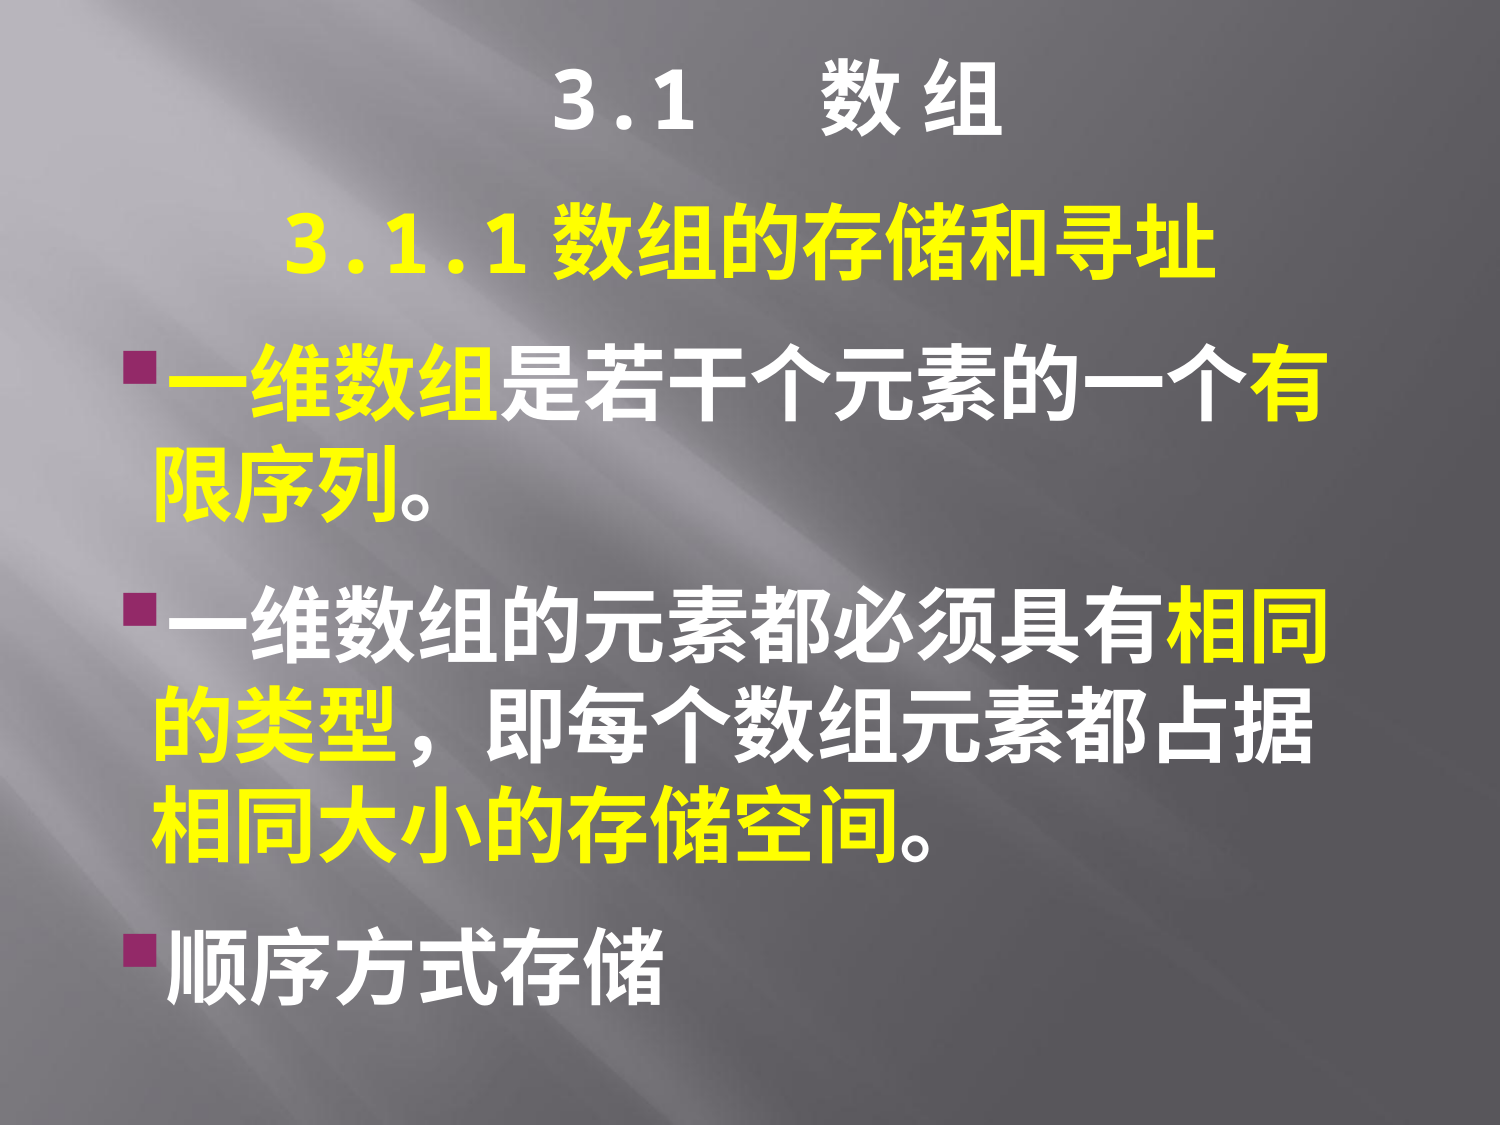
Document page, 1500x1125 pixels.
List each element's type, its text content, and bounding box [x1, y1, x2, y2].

picture [0, 0, 1500, 1125]
text_box 3.1 数 组 3.1.1数组的存储和寻址 一维数组是若干个元素的一个有限序列。 一维数组的元素都必须具有相同的类型，即每个数组元素都占据相同大小的存储空间。 顺序方式存储 [99, 31, 1400, 1023]
